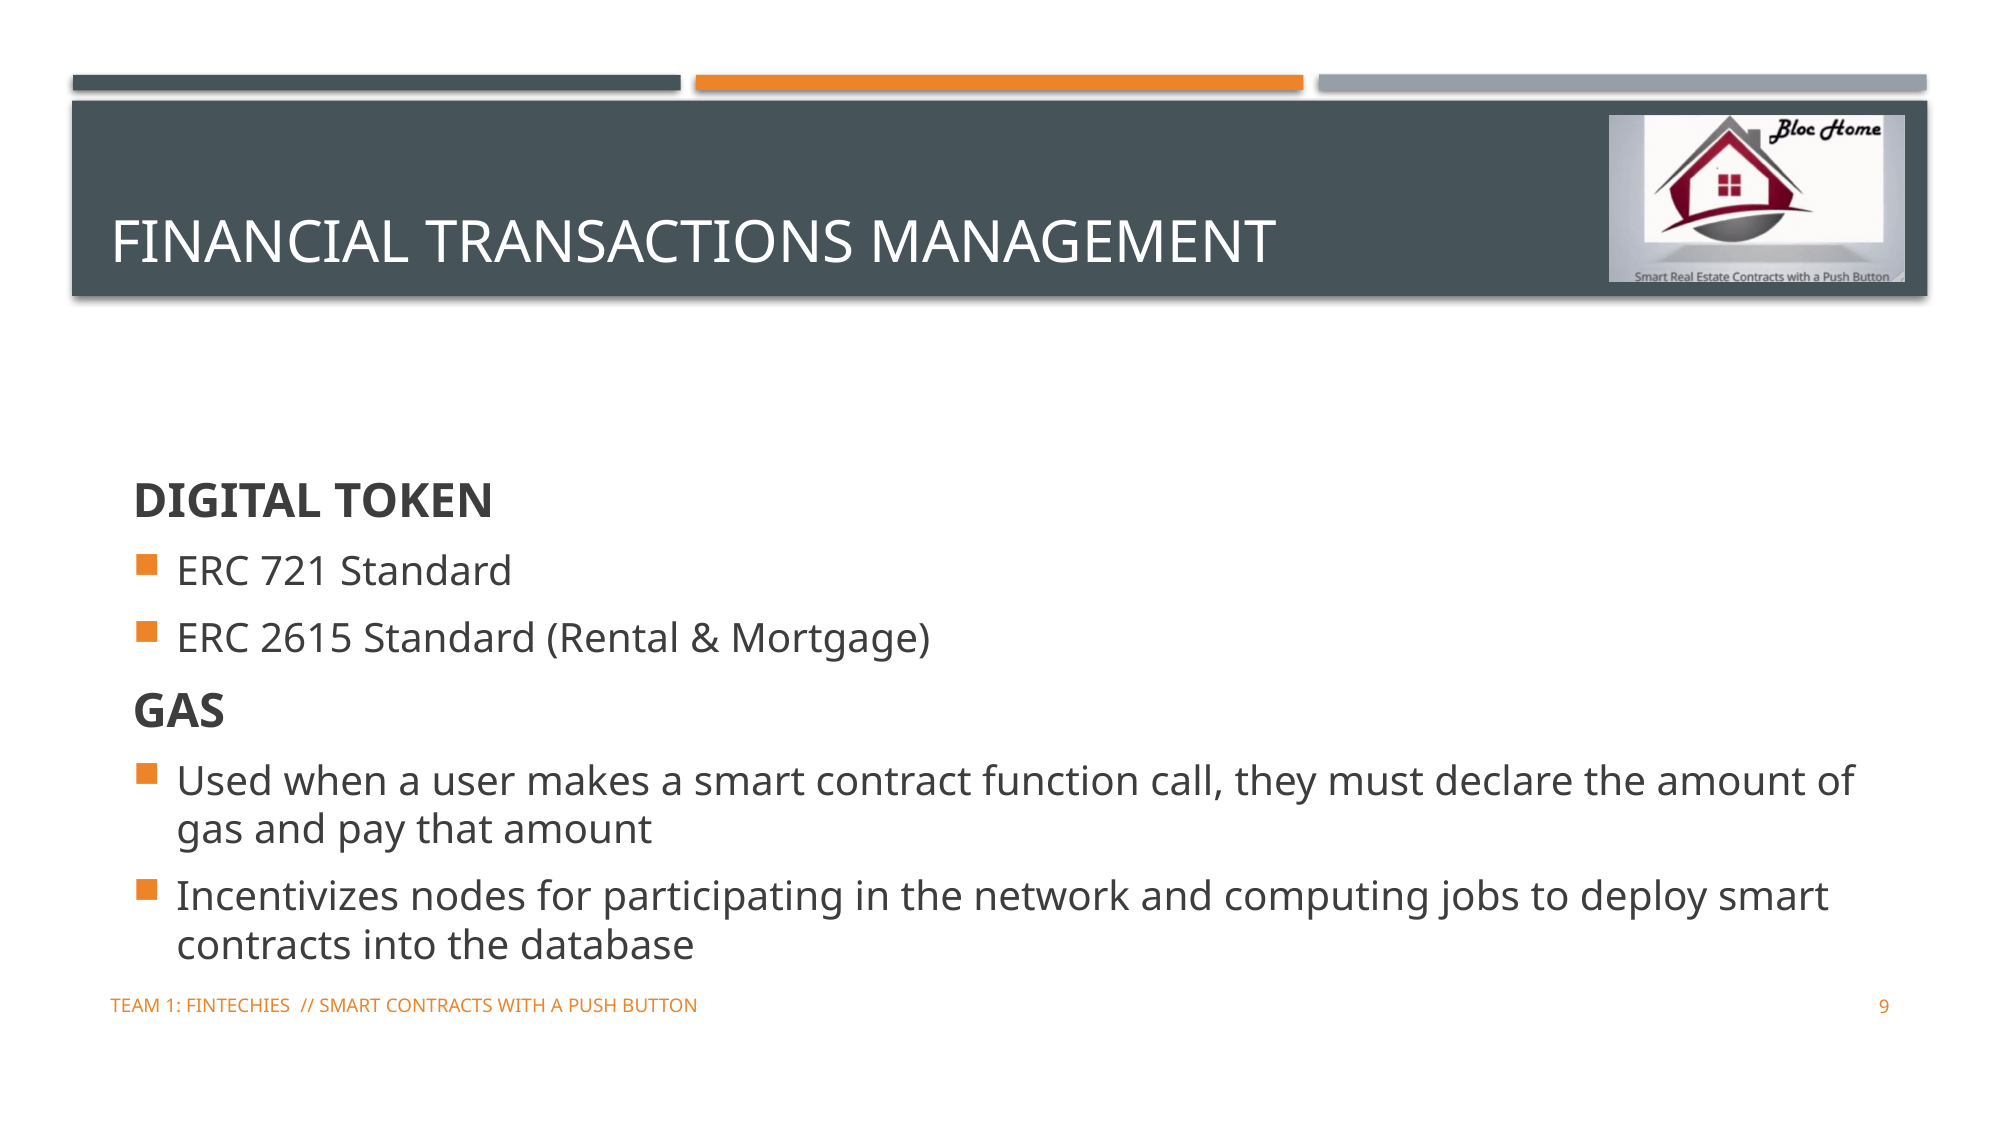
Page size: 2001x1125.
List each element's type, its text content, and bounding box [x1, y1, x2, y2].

list DIGITAL TOKEN ERC 721 Standard ERC 2615 Standard (Rental & Mortgage) GAS Used when a user makes a smart contract function call, they must declare the amount of gas and pay that amount Incentivizes nodes for participating in the network and computing jobs to deploy smart contracts into the database [71, 463, 1905, 979]
picture [1608, 114, 1906, 282]
title Financial transactions management [95, 115, 1605, 282]
slide_number 9 [1732, 977, 1905, 1037]
footer TEAM 1: FinTechies // Smart Contracts with a Push Button [95, 976, 1230, 1037]
